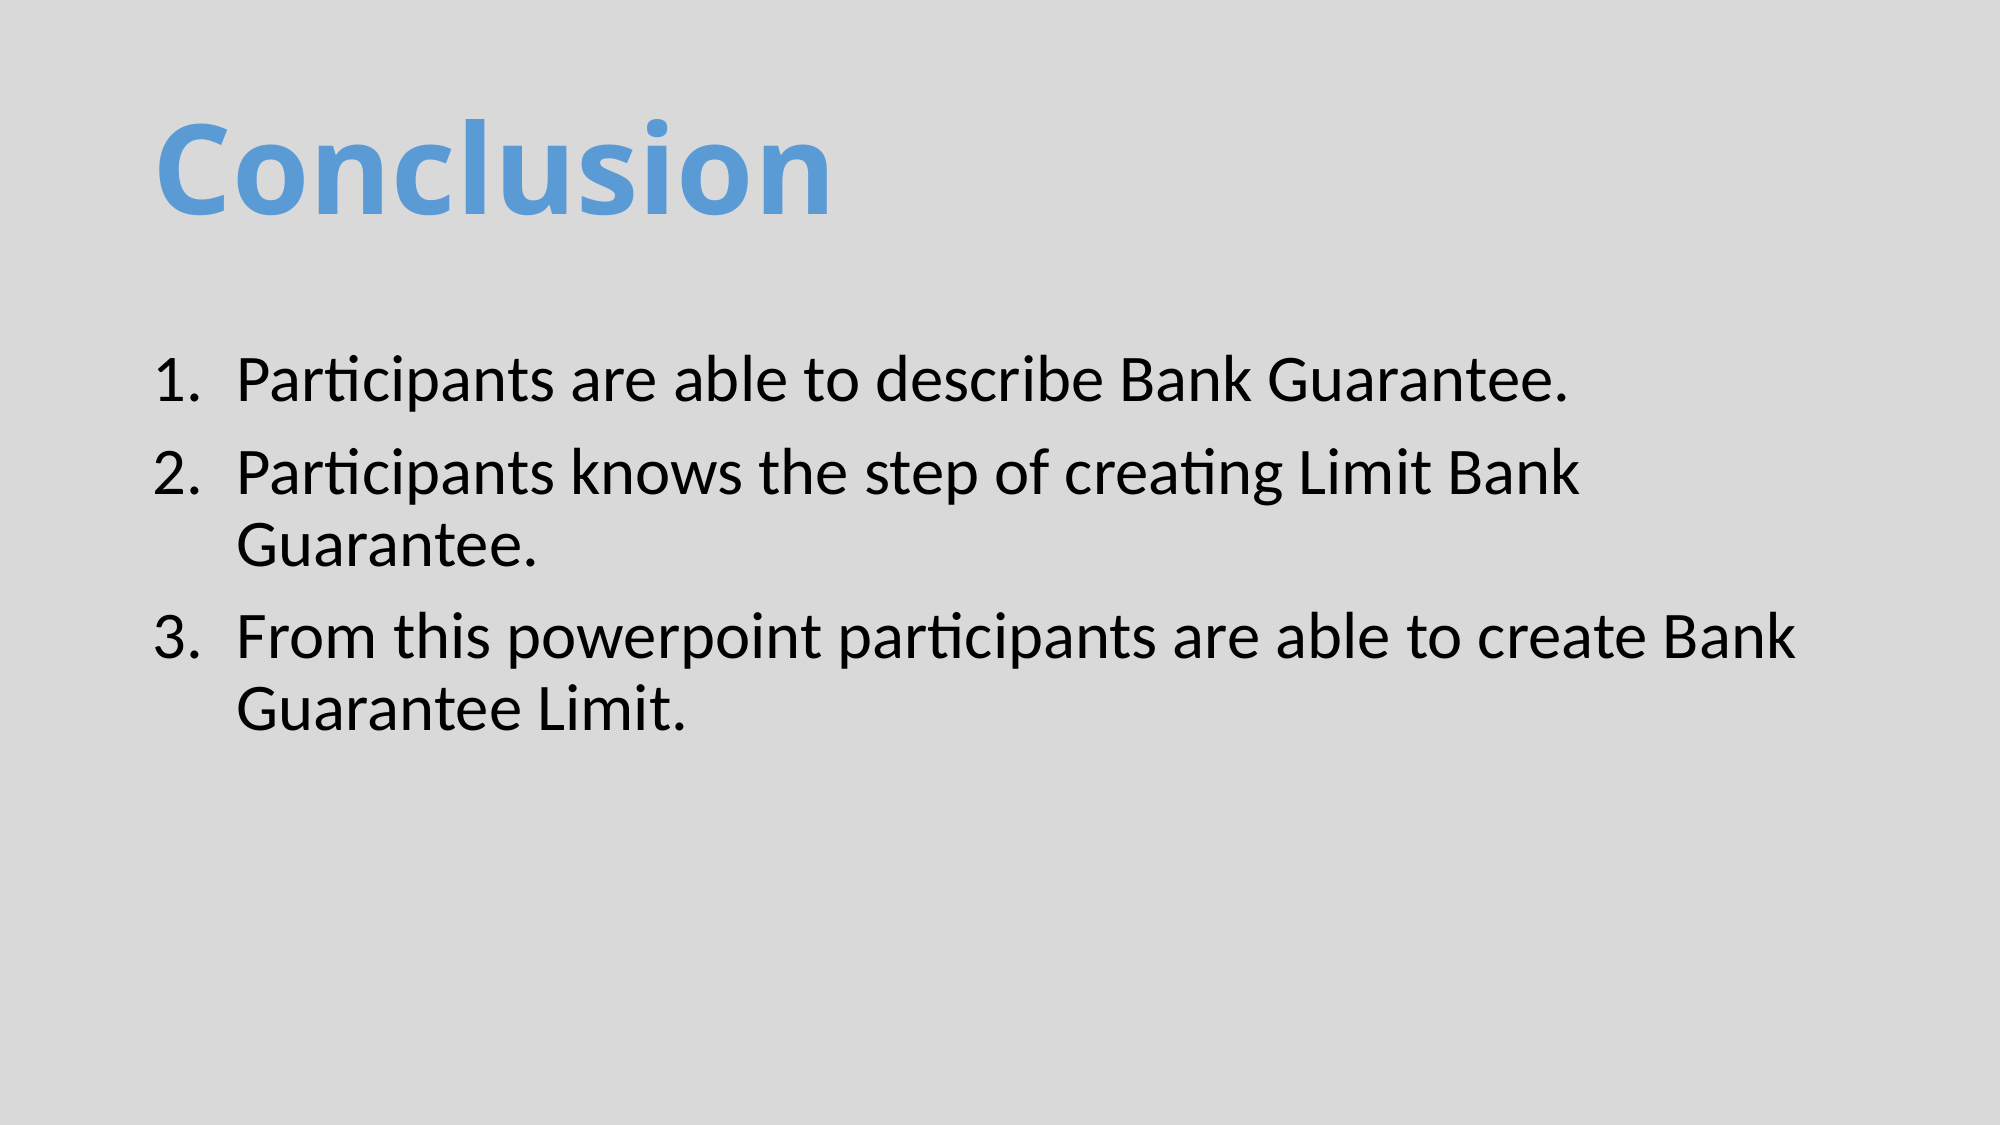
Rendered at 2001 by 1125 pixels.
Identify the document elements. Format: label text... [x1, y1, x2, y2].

title Conclusion [137, 64, 1863, 283]
list Participants are able to describe Bank Guarantee. Participants knows the step of creating Limit Bank Guarantee. From this powerpoint participants are able to create Bank Guarantee Limit. [137, 336, 1863, 789]
